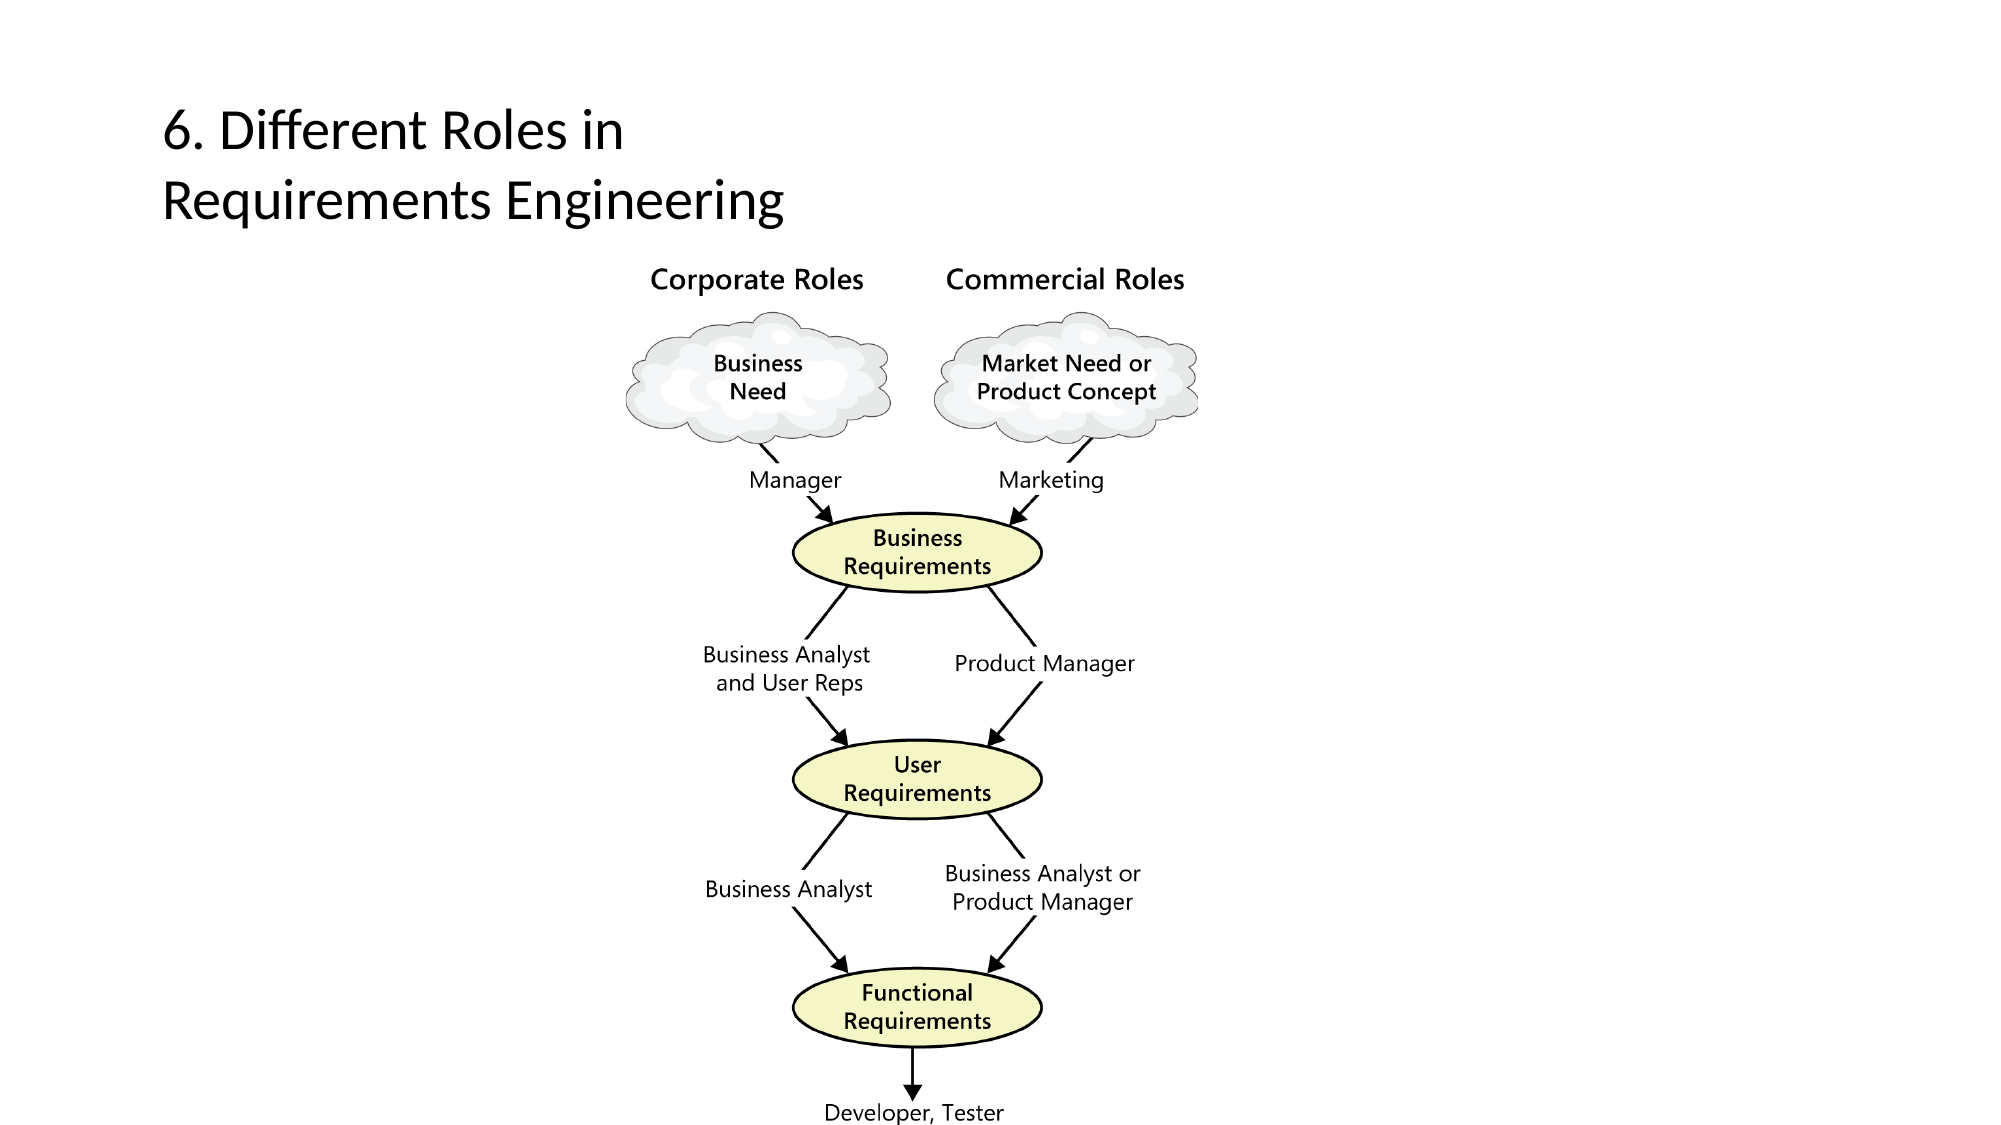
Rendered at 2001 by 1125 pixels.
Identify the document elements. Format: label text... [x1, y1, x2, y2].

text_box 6. Different Roles in Requirements Engineering [147, 83, 971, 239]
picture [625, 264, 1198, 1125]
